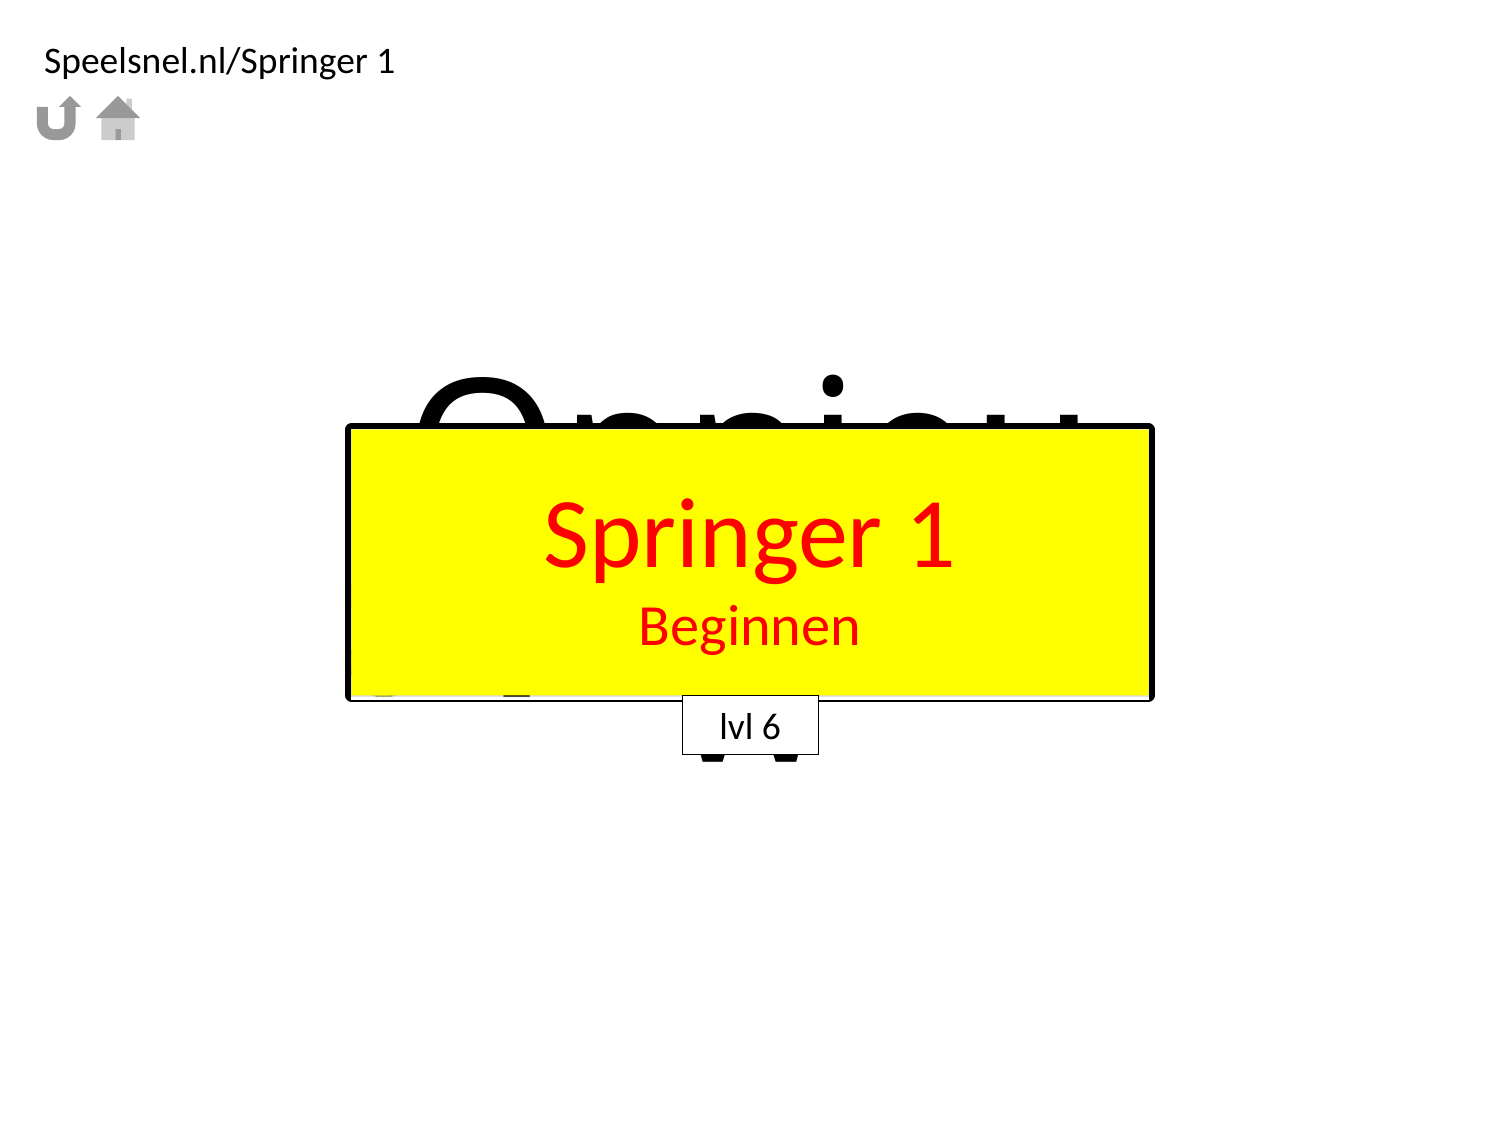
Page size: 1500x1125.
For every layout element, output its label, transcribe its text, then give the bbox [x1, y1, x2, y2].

text_box lvl 6 [680, 711, 820, 756]
text_box Speelsnel.nl/Springer 1 [27, 27, 1467, 91]
picture [351, 429, 1150, 700]
text_box [86, 86, 150, 150]
text_box [27, 86, 86, 150]
